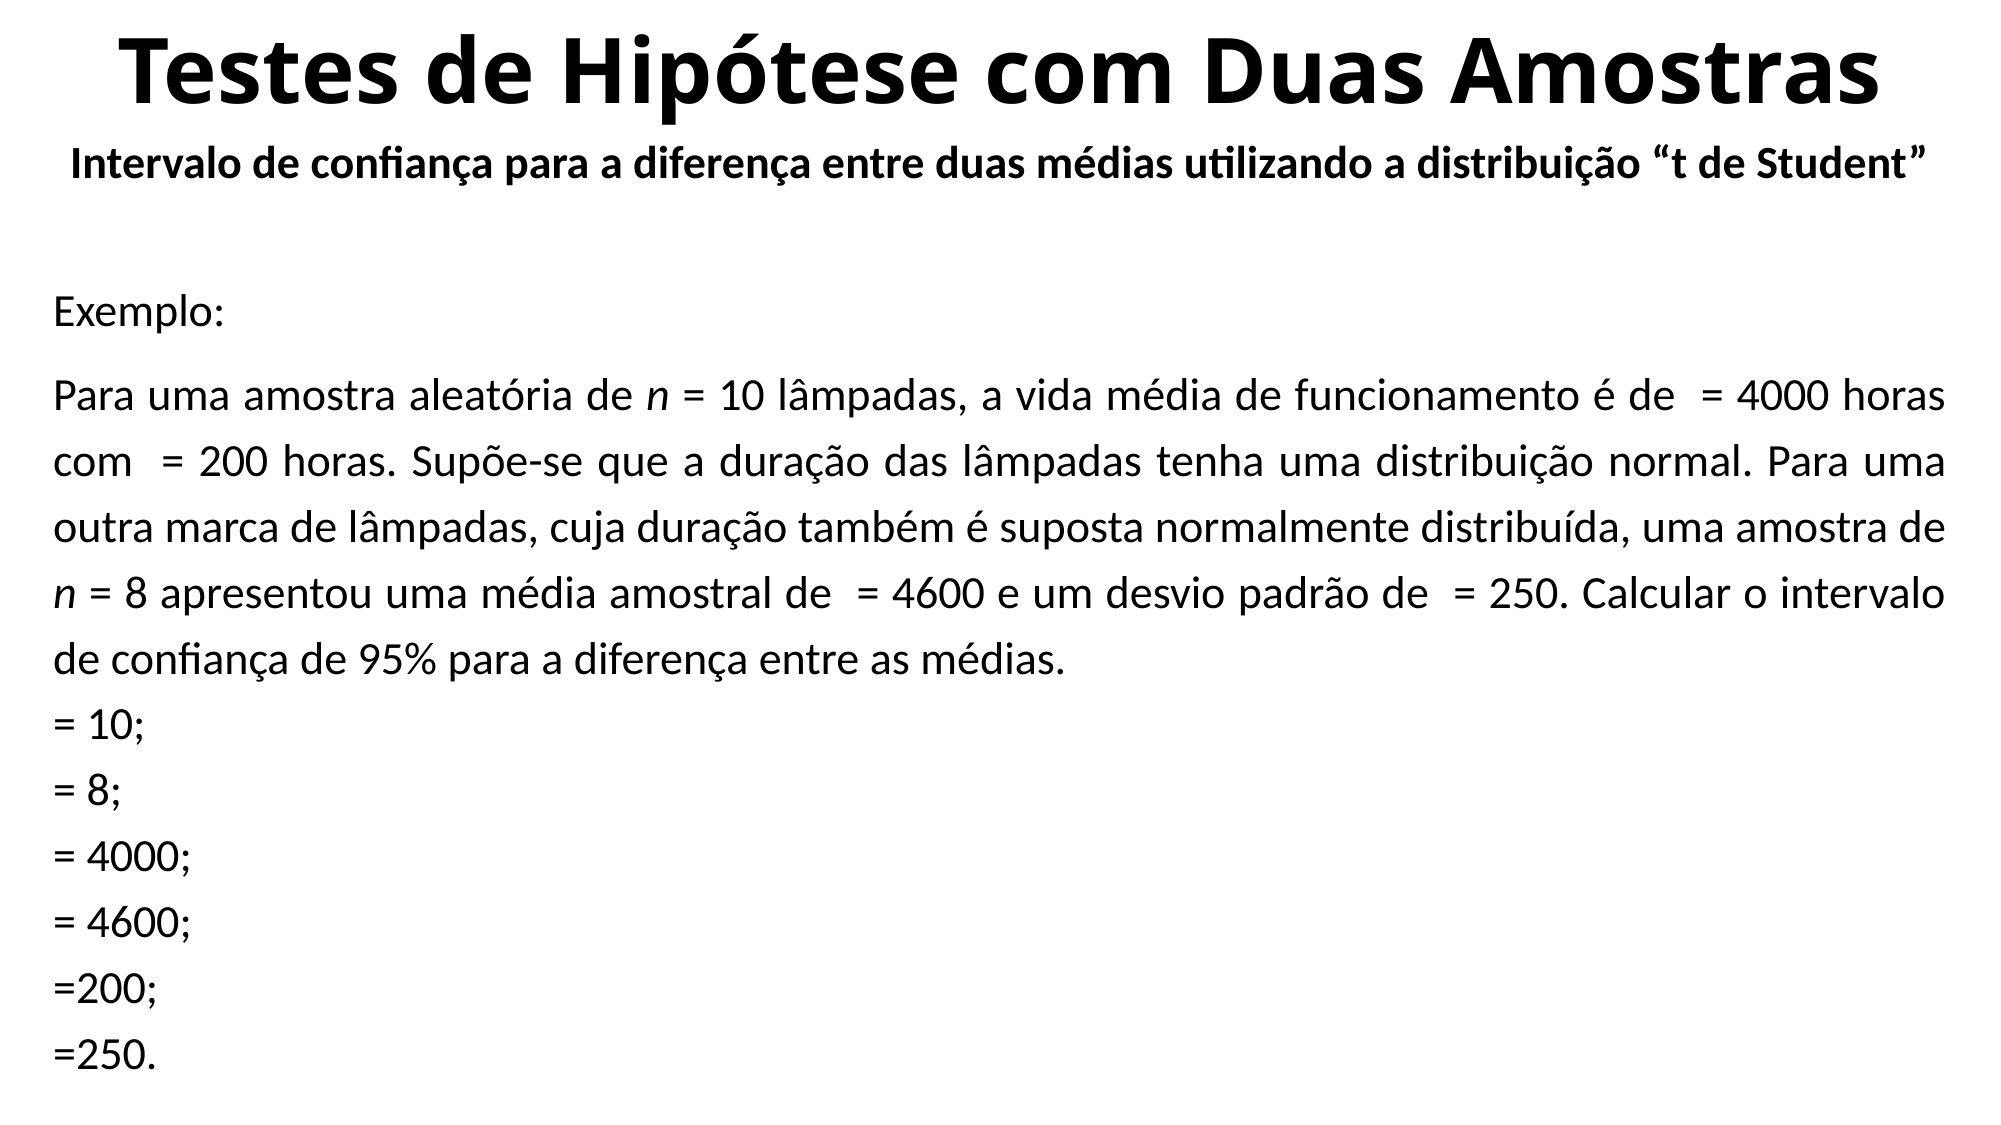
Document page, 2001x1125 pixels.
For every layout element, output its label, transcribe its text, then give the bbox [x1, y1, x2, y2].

title Testes de Hipótese com Duas Amostras [38, 18, 1962, 132]
